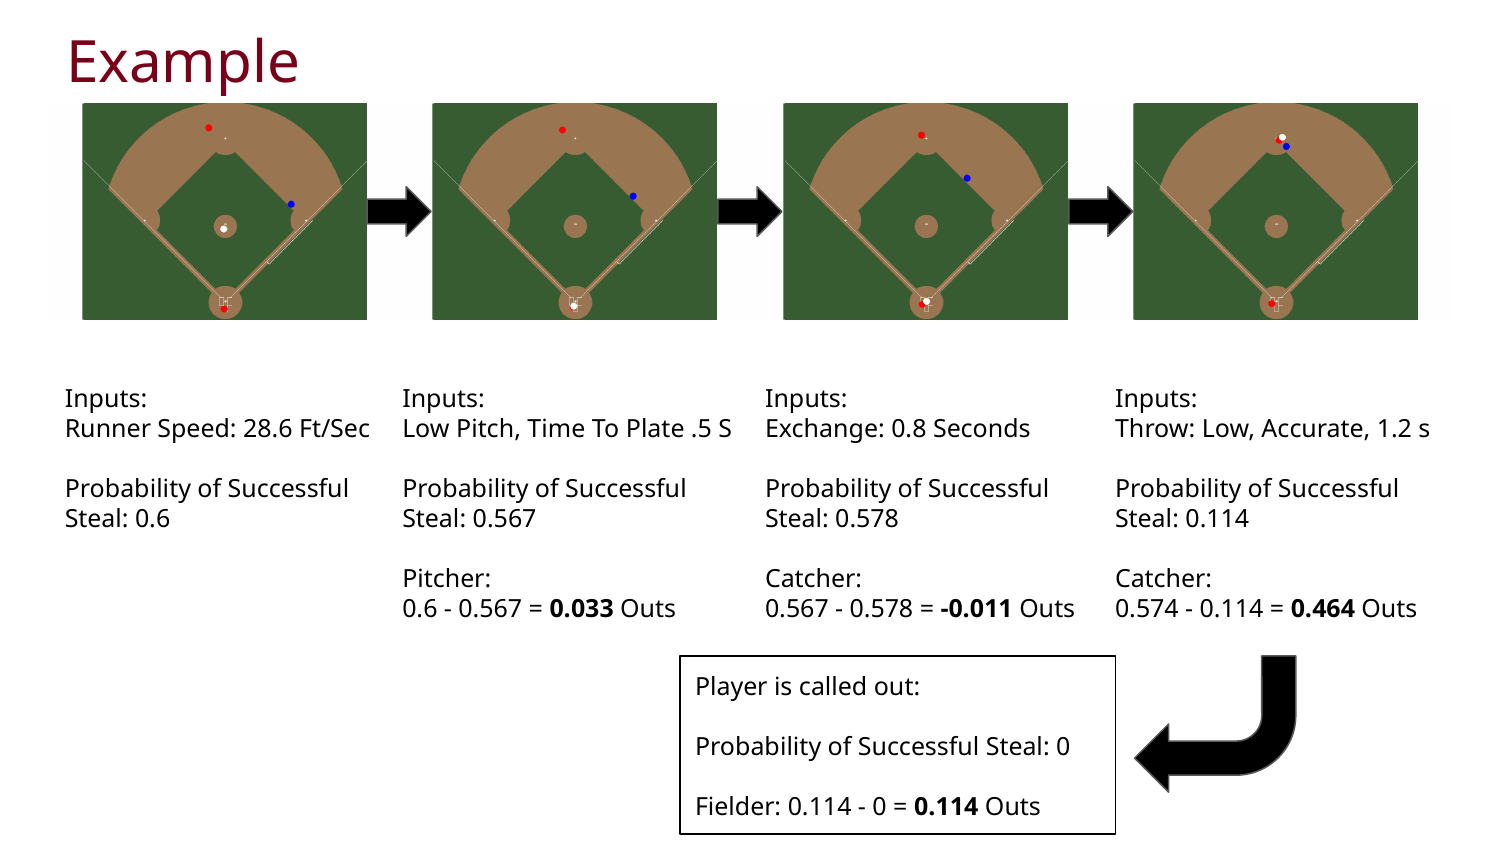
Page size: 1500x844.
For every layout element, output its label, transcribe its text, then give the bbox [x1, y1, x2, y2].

text_box Inputs: Exchange: 0.8 Seconds Probability of Successful Steal: 0.578 Catcher: 0.567 - 0.578 = -0.011 Outs [749, 367, 1100, 584]
picture [49, 103, 1451, 320]
text_box [1134, 655, 1296, 793]
text_box Inputs: Low Pitch, Time To Plate .5 S Probability of Successful Steal: 0.567 Pitcher: 0.6 - 0.567 = 0.033 Outs [387, 367, 749, 584]
text_box Inputs: Throw: Low, Accurate, 1.2 s Probability of Successful Steal: 0.114 Catcher: 0.574 - 0.114 = 0.464 Outs [1100, 367, 1451, 584]
text_box Player is called out: Probability of Successful Steal: 0 Fielder: 0.114 - 0 = 0.114 Outs [679, 655, 1116, 834]
title Example [51, 9, 1449, 102]
text_box Inputs: Runner Speed: 28.6 Ft/Sec Probability of Successful Steal: 0.6 [49, 367, 387, 584]
